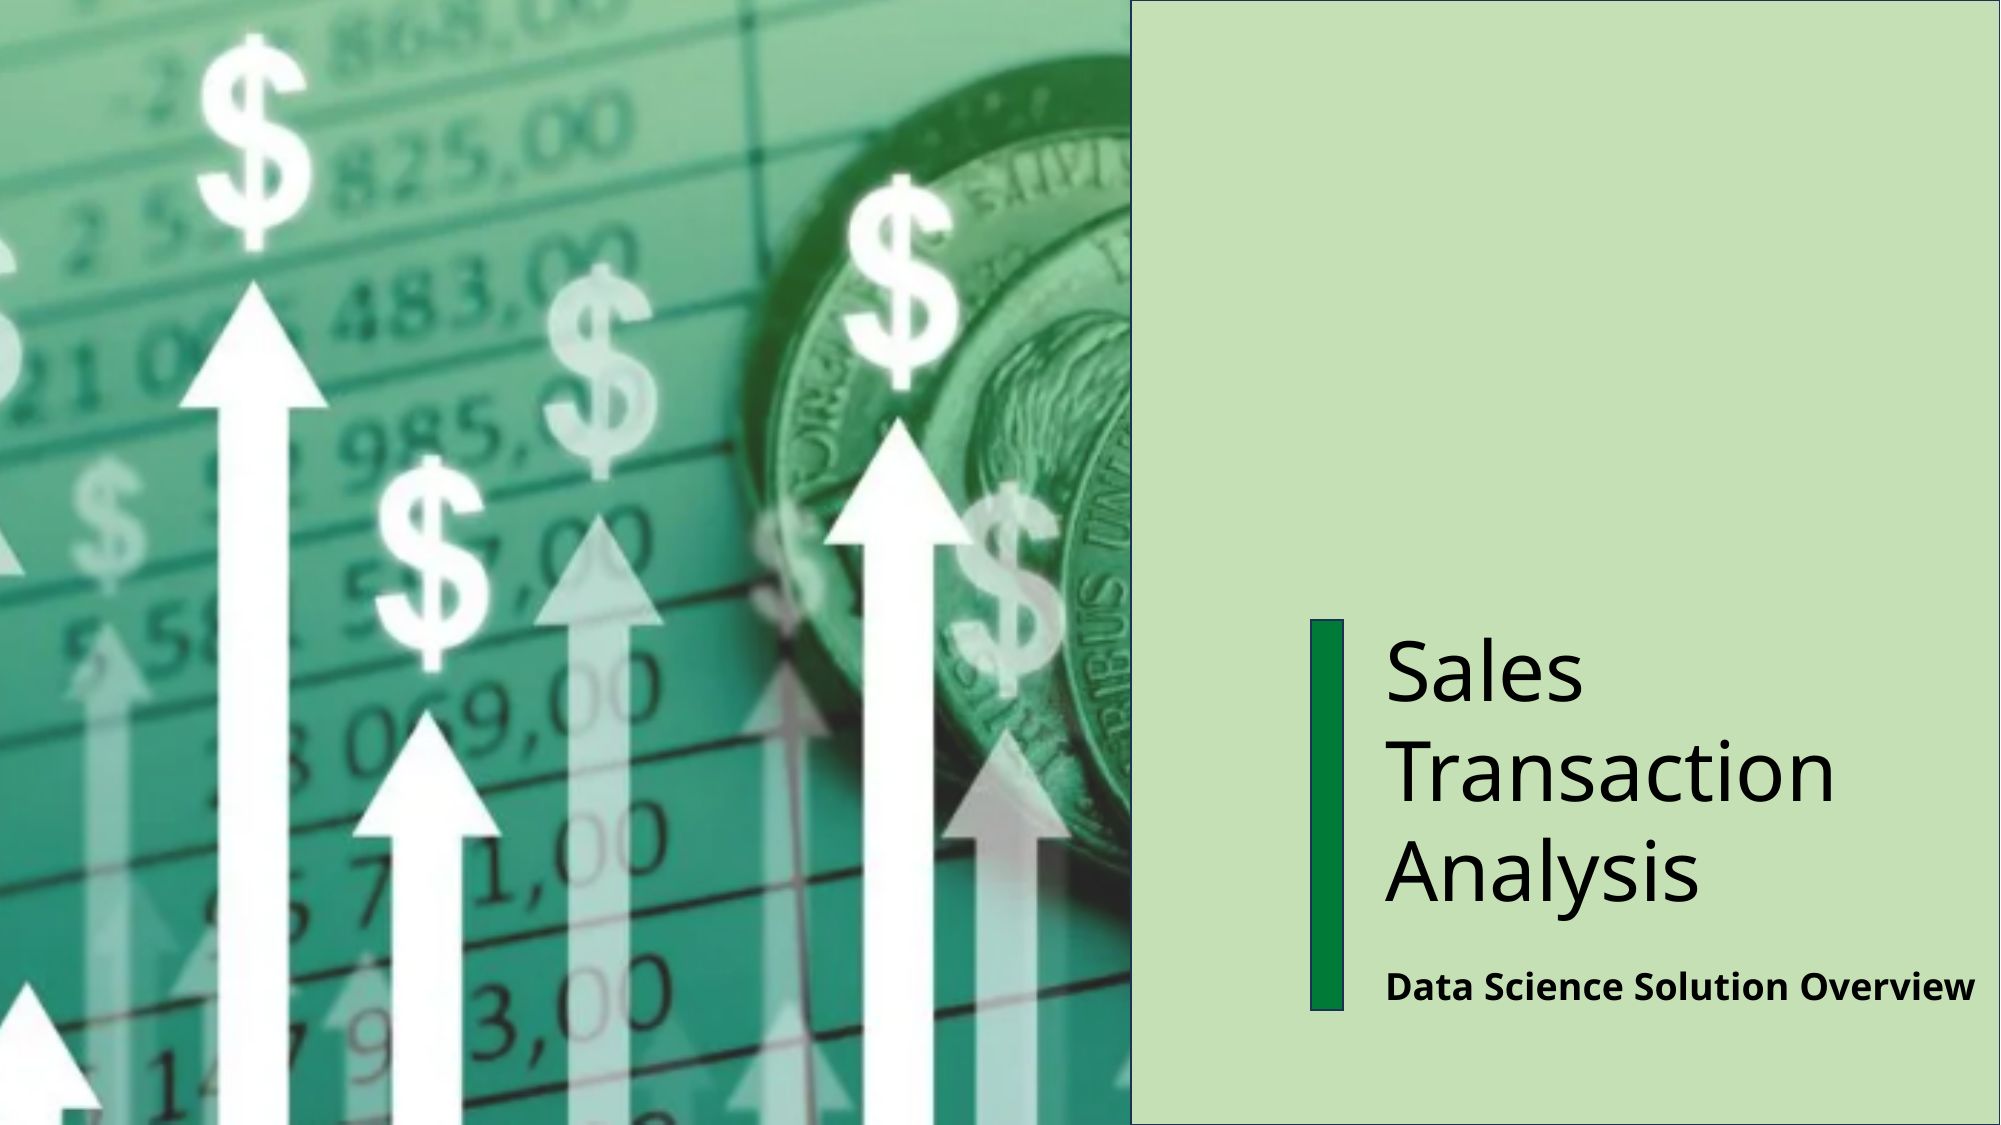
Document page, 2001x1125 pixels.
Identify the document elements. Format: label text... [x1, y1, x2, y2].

text_box [1130, 0, 2000, 1125]
text_box Sales Transaction Analysis Data Science Solution Overview [1370, 610, 2000, 1016]
text_box [1310, 619, 1344, 1011]
